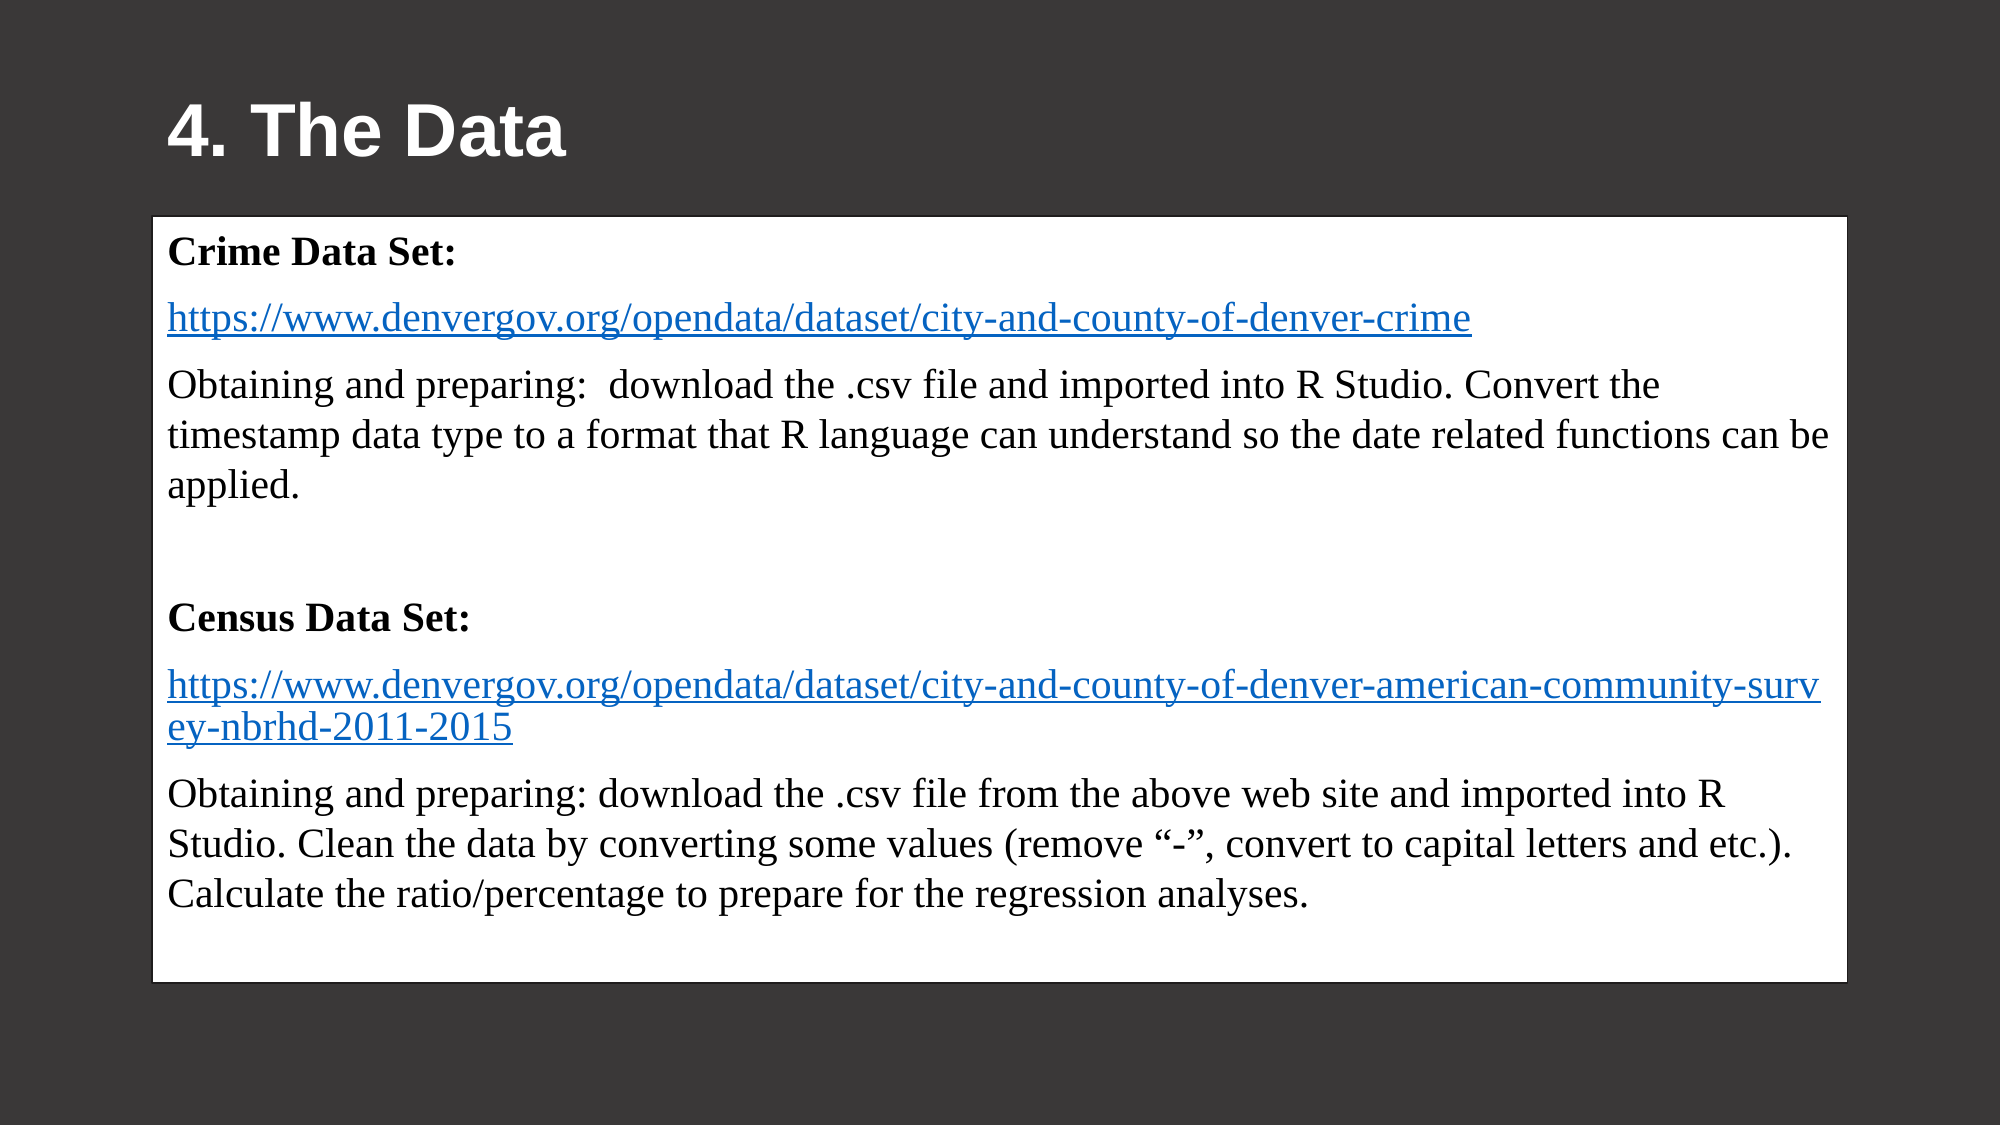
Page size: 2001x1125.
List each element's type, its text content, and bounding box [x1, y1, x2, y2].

text_box Crime Data Set: https://www.denvergov.org/opendata/dataset/city-and-county-of-denver-crime Obtaining and preparing: download the .csv file and imported into R Studio. Convert the timestamp data type to a format that R language can understand so the date related functions can be applied. Census Data Set: https://www.denvergov.org/opendata/dataset/city-and-county-of-denver-american-community-survey-nbrhd-2011-2015 Obtaining and preparing: download the .csv file from the above web site and imported into R Studio. Clean the data by converting some values (remove “-”, convert to capital letters and etc.). Calculate the ratio/percentage to prepare for the regression analyses. [152, 216, 1848, 984]
text_box 4. The Data [152, 73, 1560, 180]
